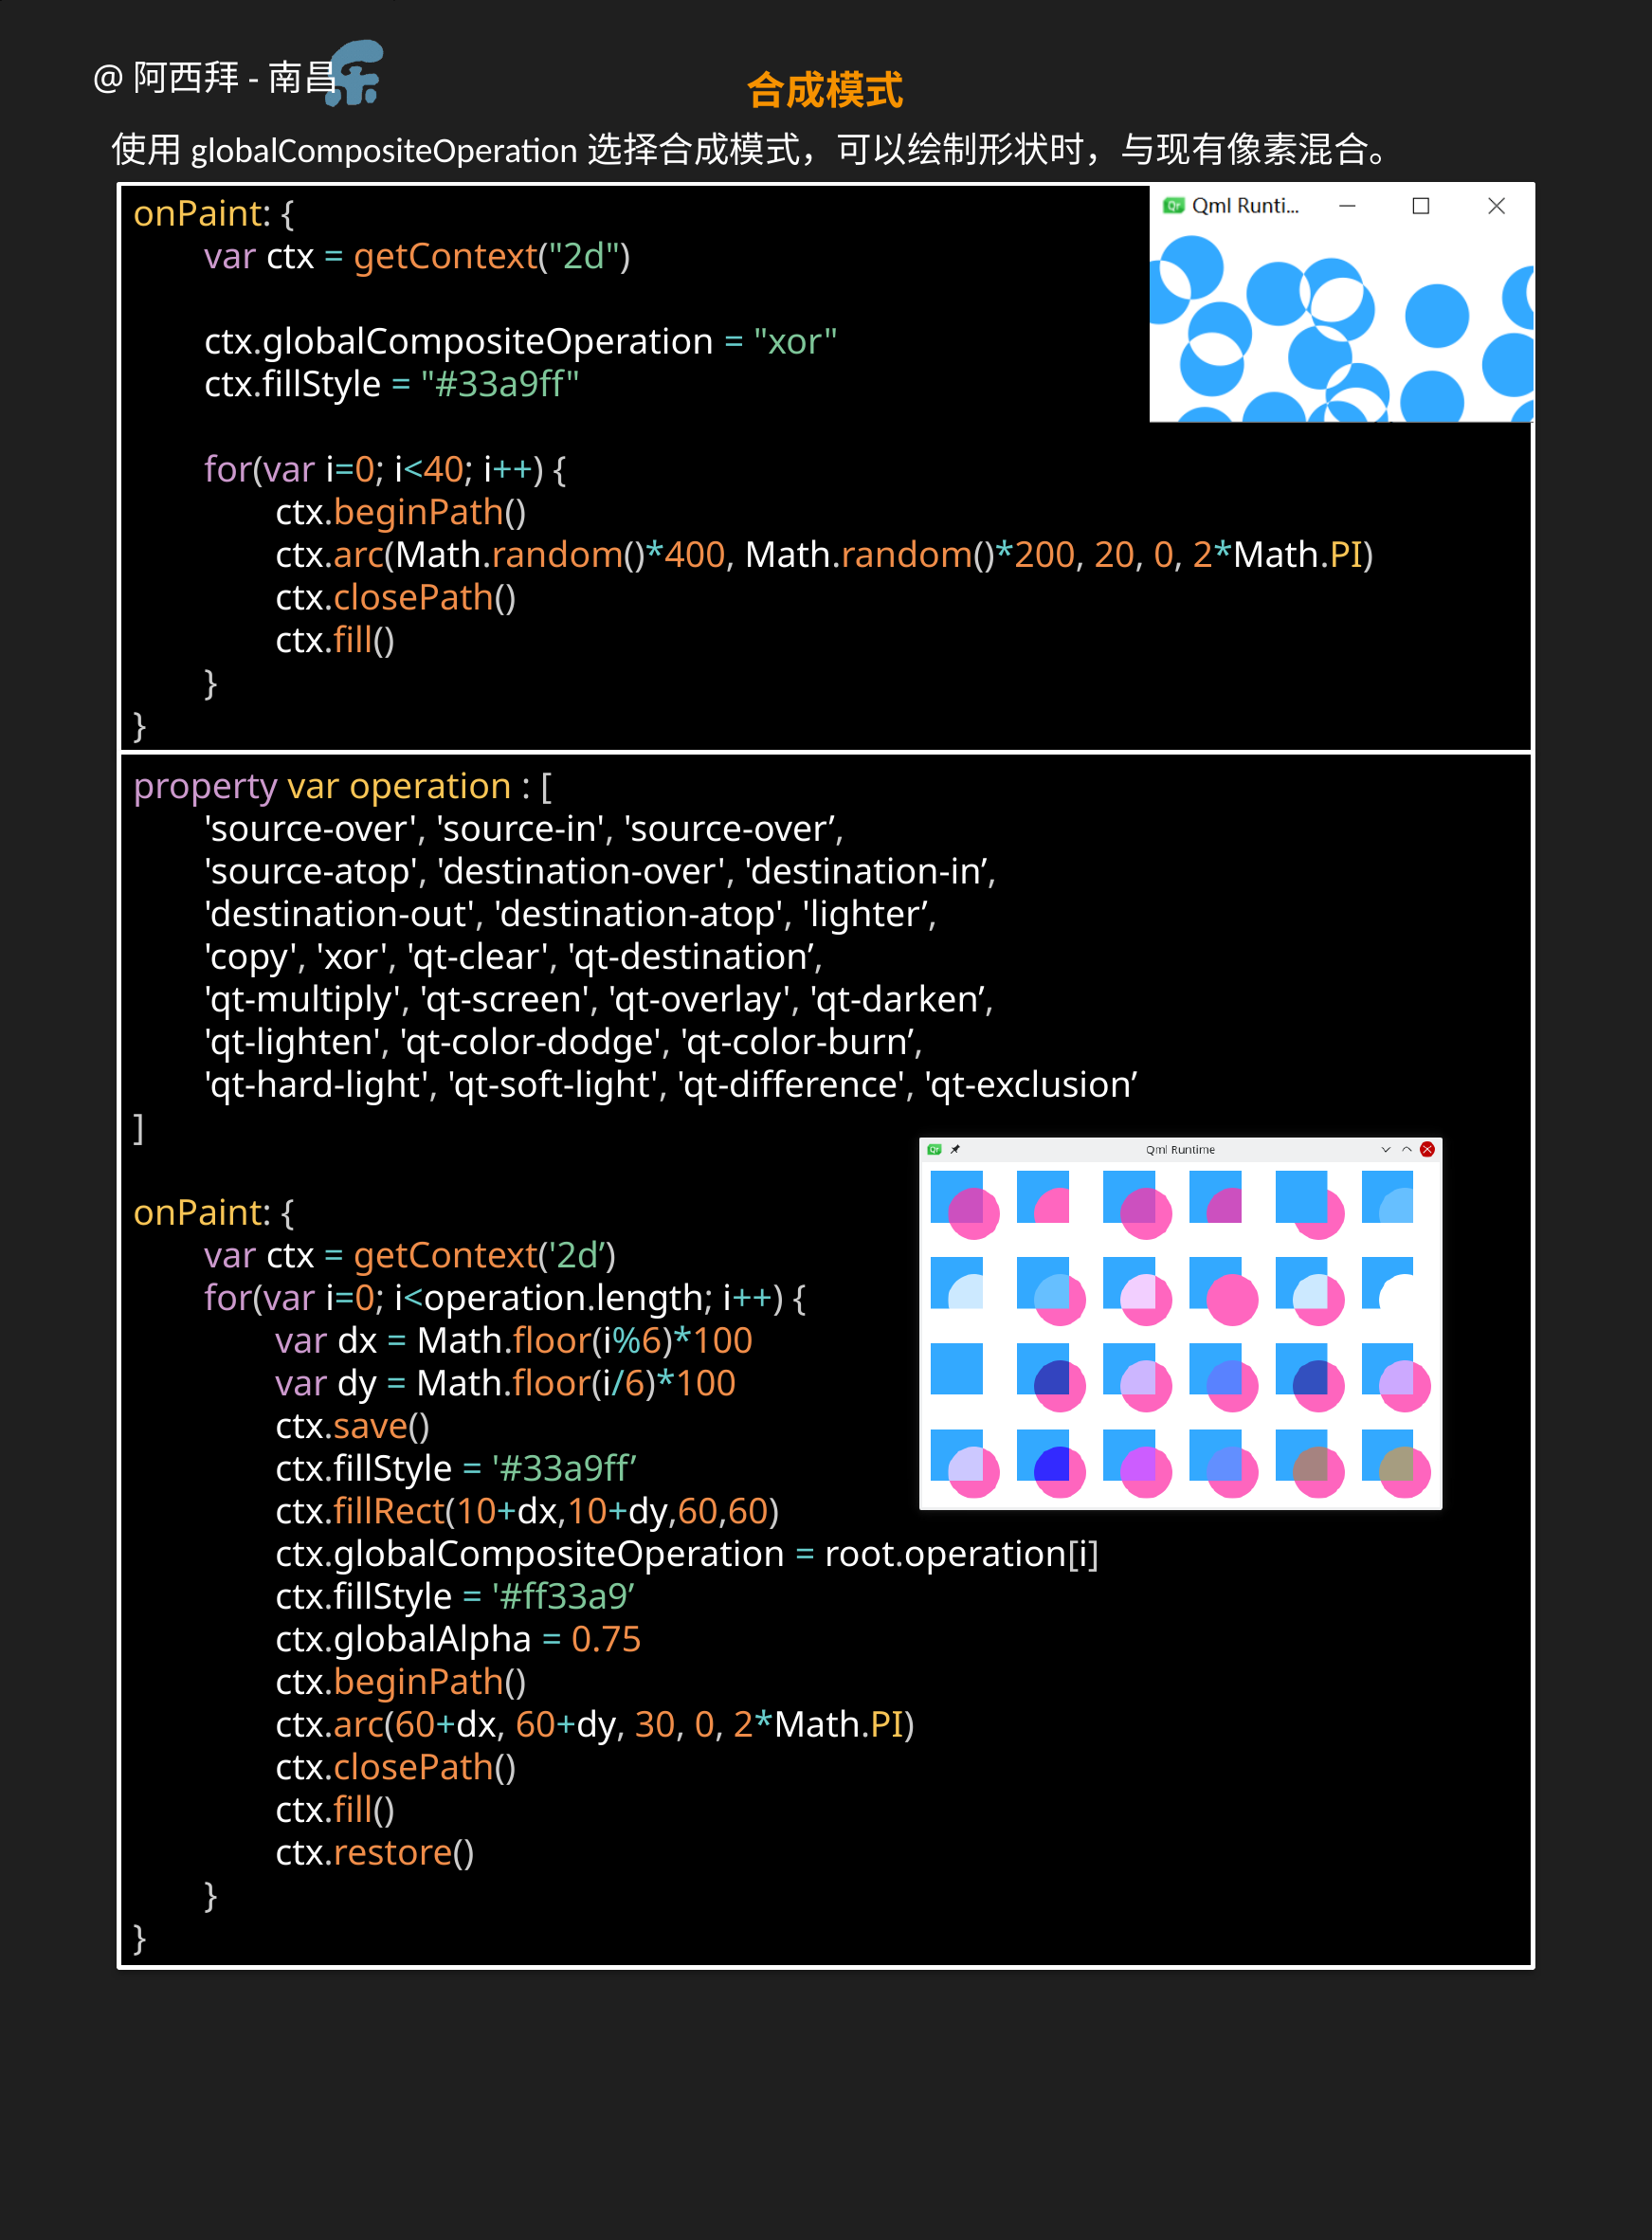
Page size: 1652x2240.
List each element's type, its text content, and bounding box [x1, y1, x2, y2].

text_box property var operation : [ 'source-over', 'source-in', 'source-over’, 'source-atop', 'destination-over', 'destination-in’, 'destination-out', 'destination-atop', 'lighter’, 'copy', 'xor', 'qt-clear', 'qt-destination’, 'qt-multiply', 'qt-screen', 'qt-overlay', 'qt-darken’, 'qt-lighten', 'qt-color-dodge', 'qt-color-burn’, 'qt-hard-light', 'qt-soft-light', 'qt-difference', 'qt-exclusion’ ] onPaint: { var ctx = getContext('2d’) for(var i=0; i<operation.length; i++) { var dx = Math.floor(i%6)*100 var dy = Math.floor(i/6)*100 ctx.save() ctx.fillStyle = '#33a9ff’ ctx.fillRect(10+dx,10+dy,60,60) ctx.globalCompositeOperation = root.operation[i] ctx.fillStyle = '#ff33a9’ ctx.globalAlpha = 0.75 ctx.beginPath() ctx.arc(60+dx, 60+dy, 30, 0, 2*Math.PI) ctx.closePath() ctx.fill() ctx.restore() } } [117, 751, 1535, 1970]
text_box onPaint: { var ctx = getContext("2d") ctx.globalCompositeOperation = "xor" ctx.fillStyle = "#33a9ff" for(var i=0; i<40; i++) { ctx.beginPath() ctx.arc(Math.random()*400, Math.random()*200, 20, 0, 2*Math.PI) ctx.closePath() ctx.fill() } } [117, 182, 1535, 751]
text_box 使用globalCompositeOperation选择合成模式，可以绘制形状时，与现有像素混合。 [97, 119, 1555, 177]
text_box 合成模式 [733, 58, 919, 119]
picture [0, 0, 1652, 2240]
